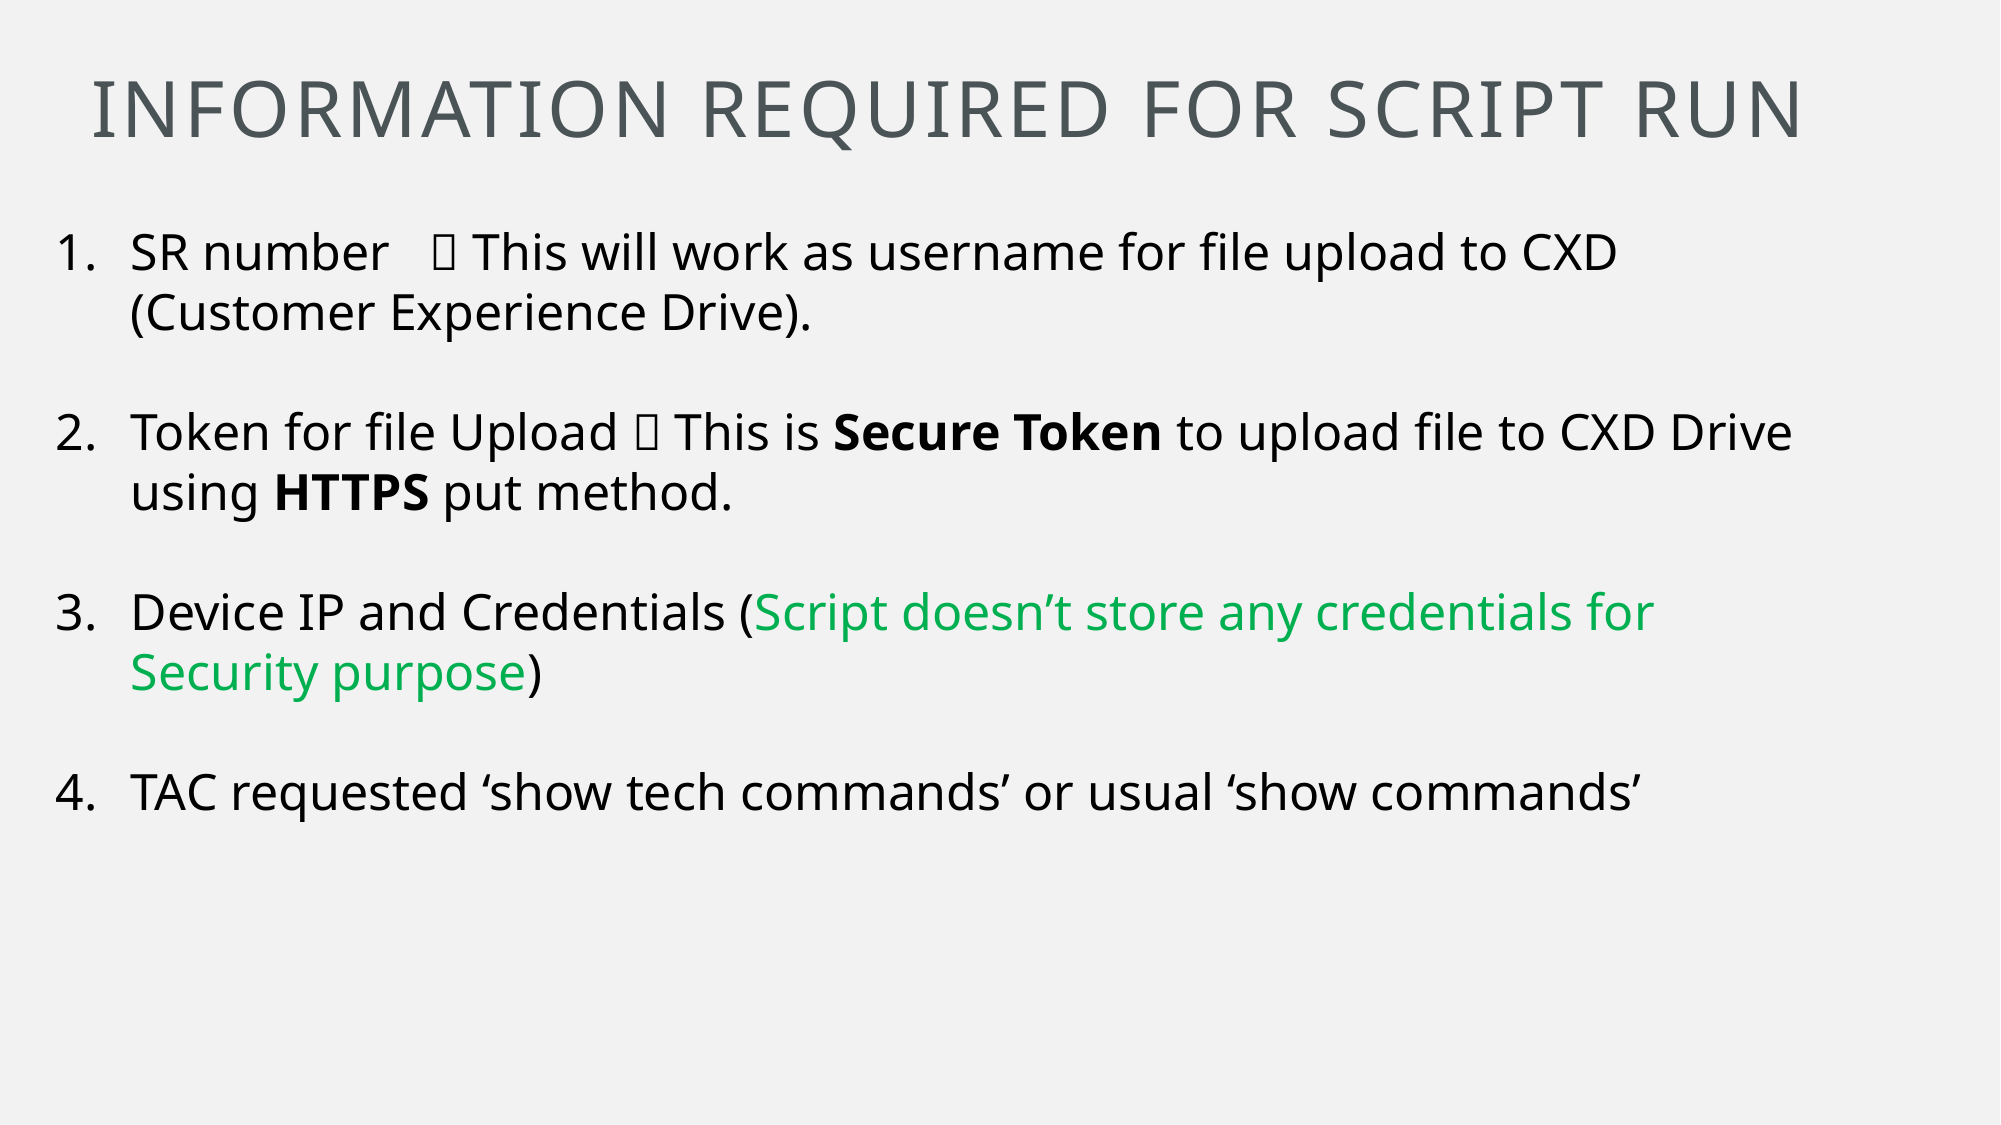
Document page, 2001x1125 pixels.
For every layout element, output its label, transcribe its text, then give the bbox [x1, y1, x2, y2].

text_box SR number  This will work as username for file upload to CXD (Customer Experience Drive). Token for file Upload  This is Secure Token to upload file to CXD Drive using HTTPS put method. Device IP and Credentials (Script doesn’t store any credentials for Security purpose) TAC requested ‘show tech commands’ or usual ‘show commands’ [41, 213, 1867, 888]
title Information required for Script Run [34, 29, 1865, 195]
